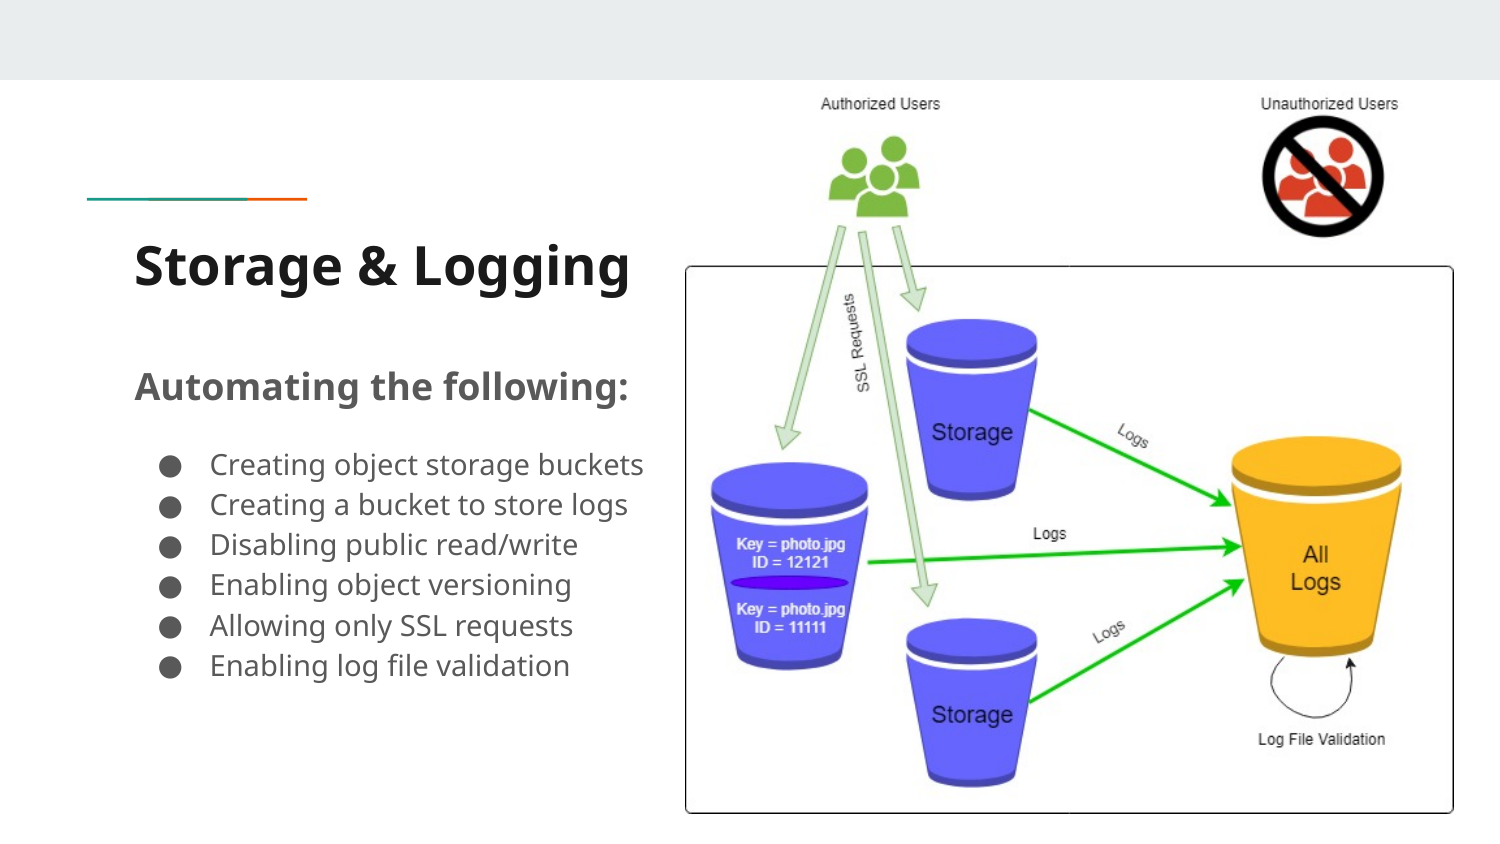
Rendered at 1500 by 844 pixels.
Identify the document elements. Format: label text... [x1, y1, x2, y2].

title Storage & Logging [119, 216, 679, 305]
list Automating the following: Creating object storage buckets Creating a bucket to store logs Disabling public read/write Enabling object versioning Allowing only SSL requests Enabling log file validation [119, 341, 679, 799]
picture [684, 90, 1454, 814]
